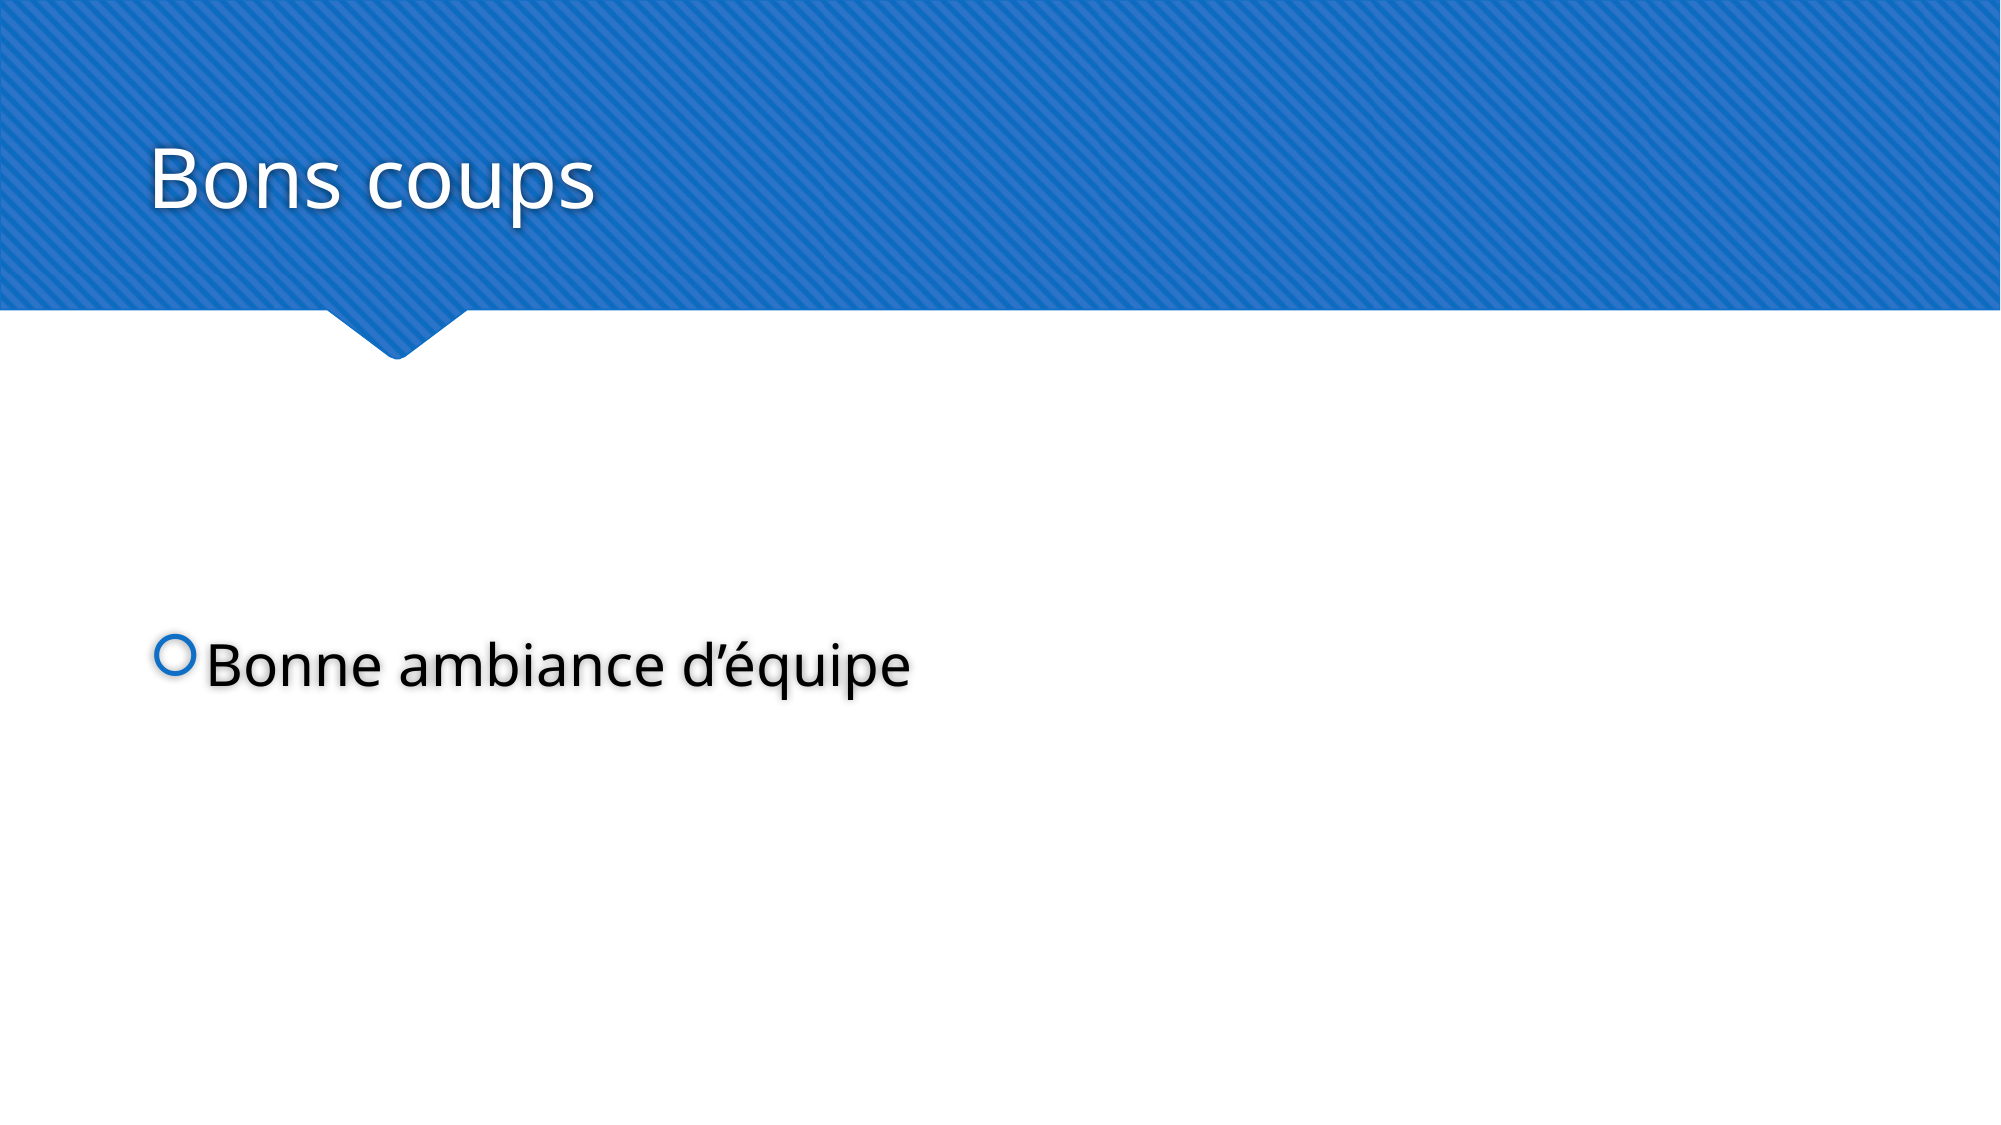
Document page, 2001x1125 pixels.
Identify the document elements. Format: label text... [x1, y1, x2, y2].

list Bonne ambiance d’équipe​ [134, 364, 1866, 962]
title Bons coups​ [132, 73, 1868, 233]
